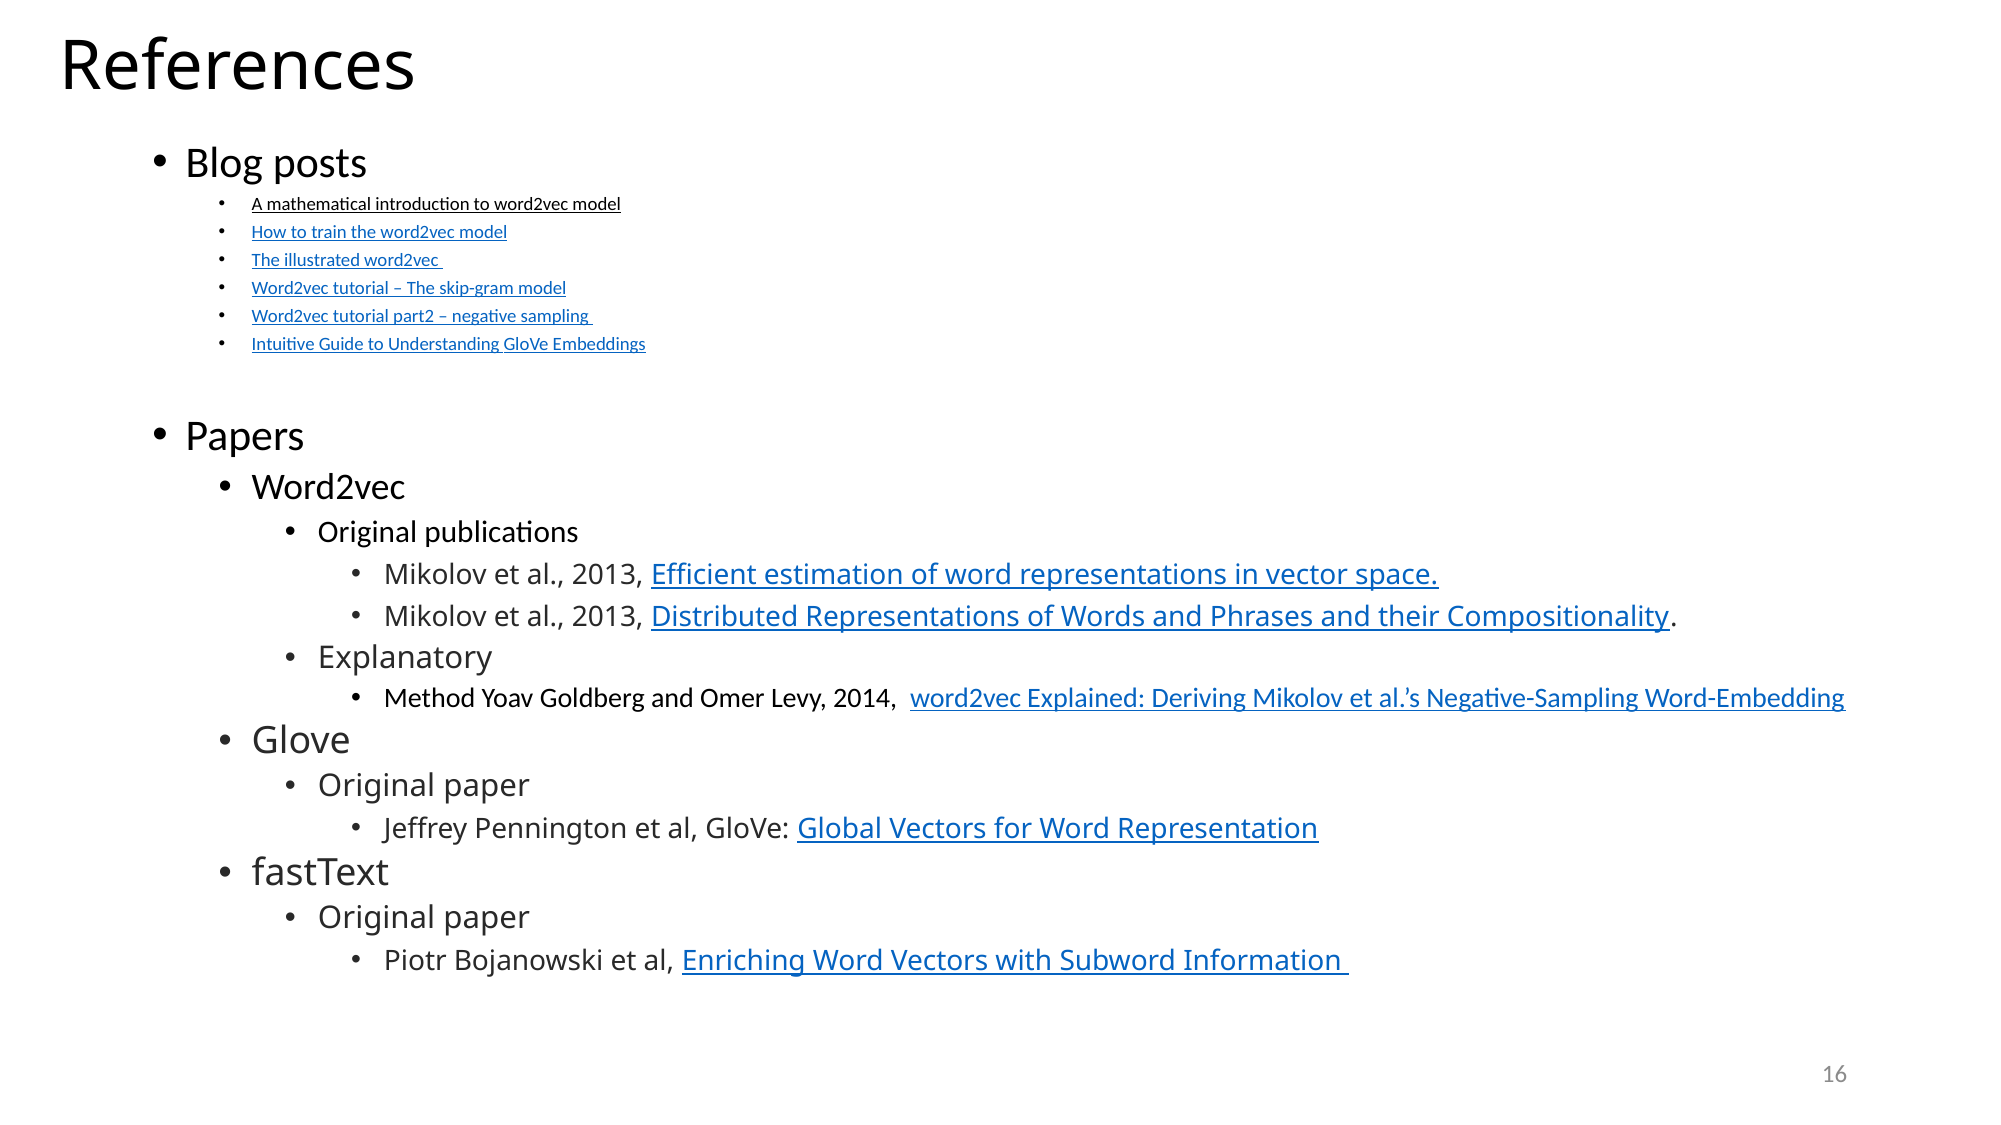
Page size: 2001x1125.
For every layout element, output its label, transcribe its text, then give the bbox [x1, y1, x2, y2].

slide_number 16 [1412, 1042, 1863, 1103]
title References [44, 22, 1770, 112]
list Blog posts A mathematical introduction to word2vec model How to train the word2vec model The illustrated word2vec Word2vec tutorial – The skip-gram model Word2vec tutorial part2 – negative sampling Intuitive Guide to Understanding GloVe Embeddings Papers Word2vec Original publications Mikolov et al., 2013, Efficient estimation of word representations in vector space. Mikolov et al., 2013, Distributed Representations of Words and Phrases and their Compositionality. Explanatory Method Yoav Goldberg and Omer Levy, 2014, word2vec Explained: Deriving Mikolov et al.’s Negative-Sampling Word-Embedding Glove Original paper Jeffrey Pennington et al, GloVe: Global Vectors for Word Representation fastText Original paper Piotr Bojanowski et al, Enriching Word Vectors with Subword Information [137, 132, 1863, 1014]
